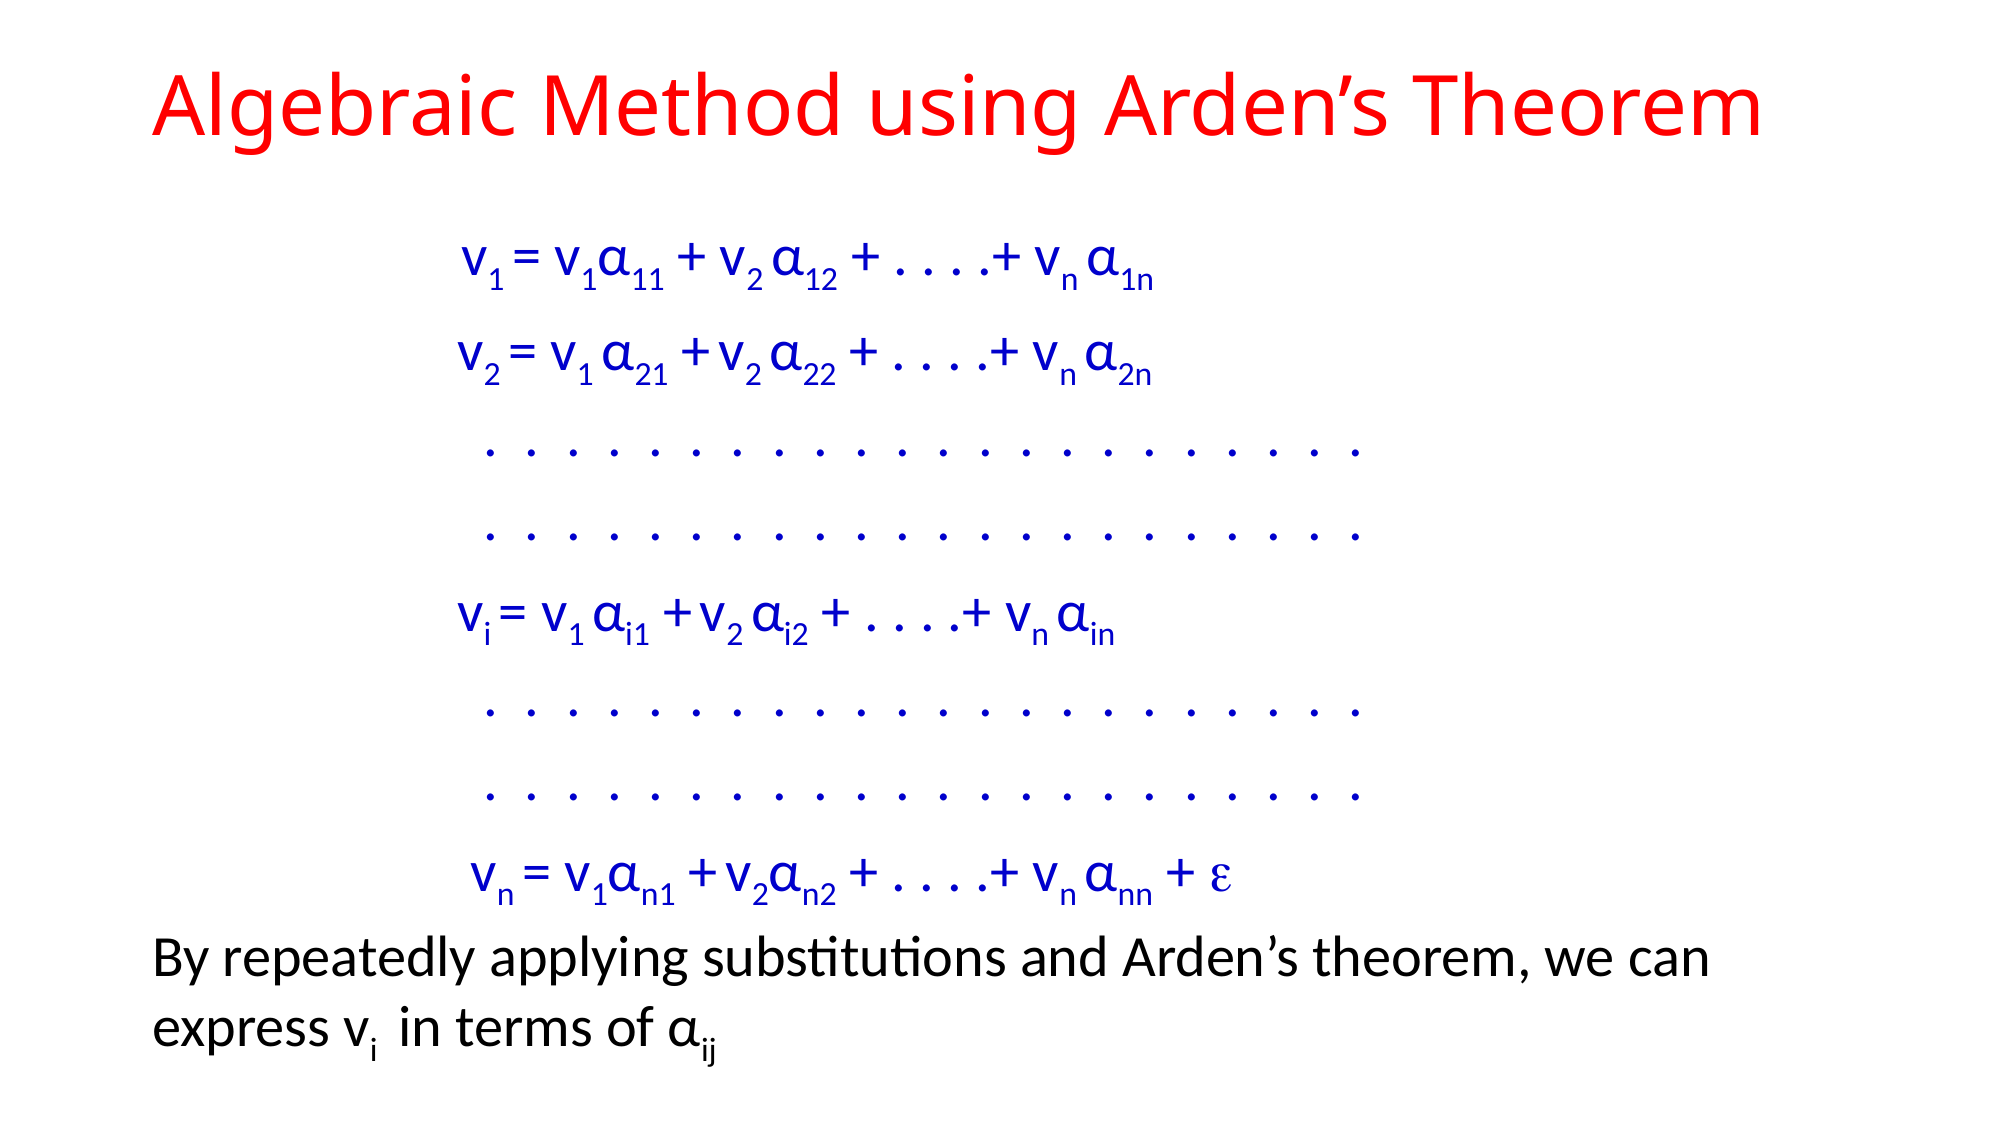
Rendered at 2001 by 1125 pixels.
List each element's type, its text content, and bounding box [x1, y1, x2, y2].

list v1 = v1α11 + v2 α12 + . . . .+ vn α1n v2 = v1 α21 + v2 α22 + . . . .+ vn α2n . . . . . . . . . . . . . . . . . . . . . . . . . . . . . . . . . . . . . . . . . . . . vi = v1 αi1 + v2 αi2 + . . . .+ vn αin . . . . . . . . . . . . . . . . . . . . . . . . . . . . . . . . . . . . . . . . . . . . vn = v1αn1 + v2αn2 + . . . .+ vn αnn +  By repeatedly applying substitutions and Arden’s theorem, we can express vi in terms of αij [137, 198, 1863, 1069]
title Algebraic Method using Arden’s Theorem [137, 45, 1863, 172]
